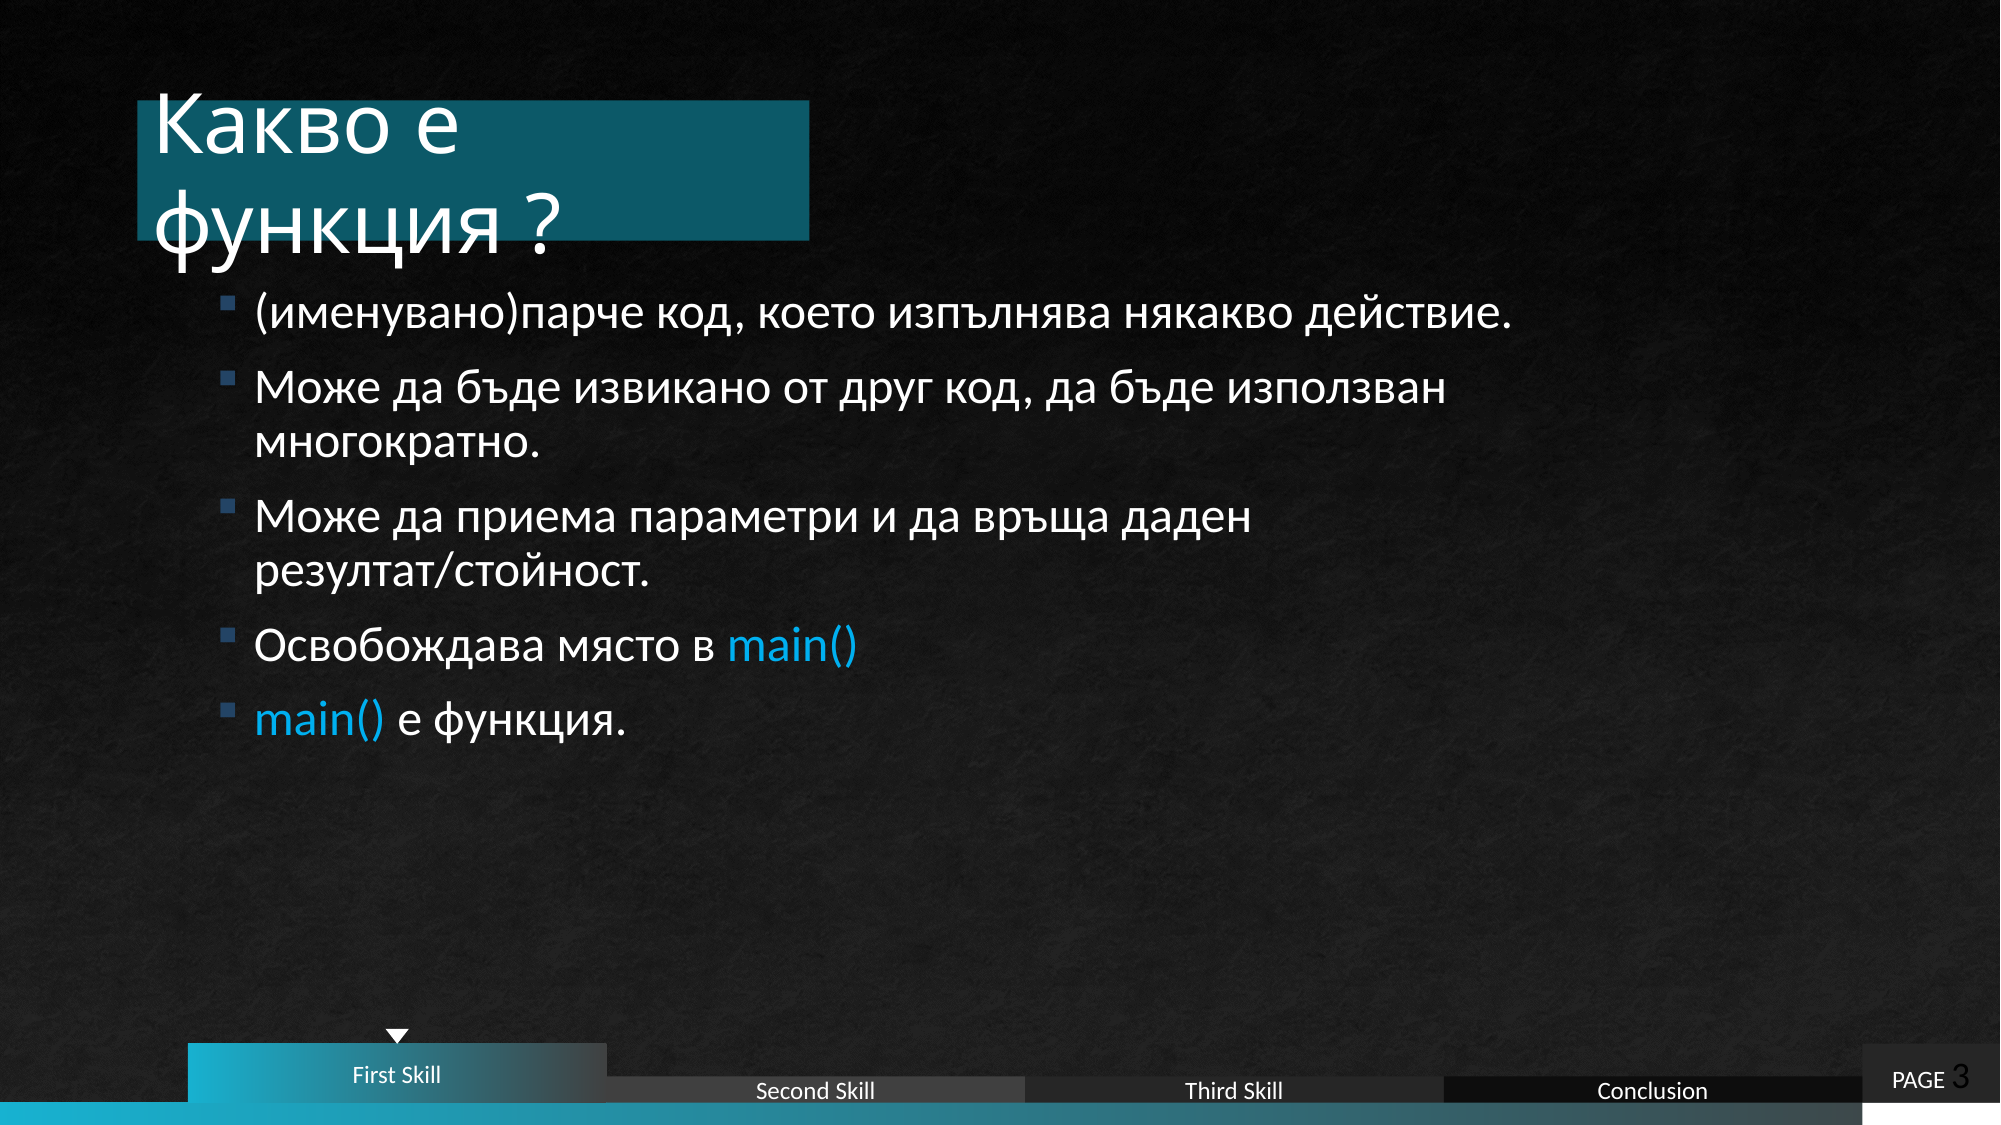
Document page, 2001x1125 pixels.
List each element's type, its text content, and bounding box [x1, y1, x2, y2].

text_box First Skill [187, 1043, 607, 1103]
text_box Third Skill [1025, 1076, 1443, 1103]
text_box [385, 1028, 409, 1044]
picture [0, 0, 2000, 1103]
text_box PAGE 3 [1862, 1043, 2000, 1103]
list (именувано)парче код, което изпълнява някакво действие. Може да бъде извикано от друг код, да бъде използван многократно. Може да приема параметри и да връща даден резултат/стойност. Освобождава място в main() main() е функция. [201, 277, 1600, 992]
text_box Second Skill [606, 1076, 1025, 1103]
text_box Conclusion [1443, 1076, 1863, 1103]
title Какво е функция ? [137, 100, 810, 241]
